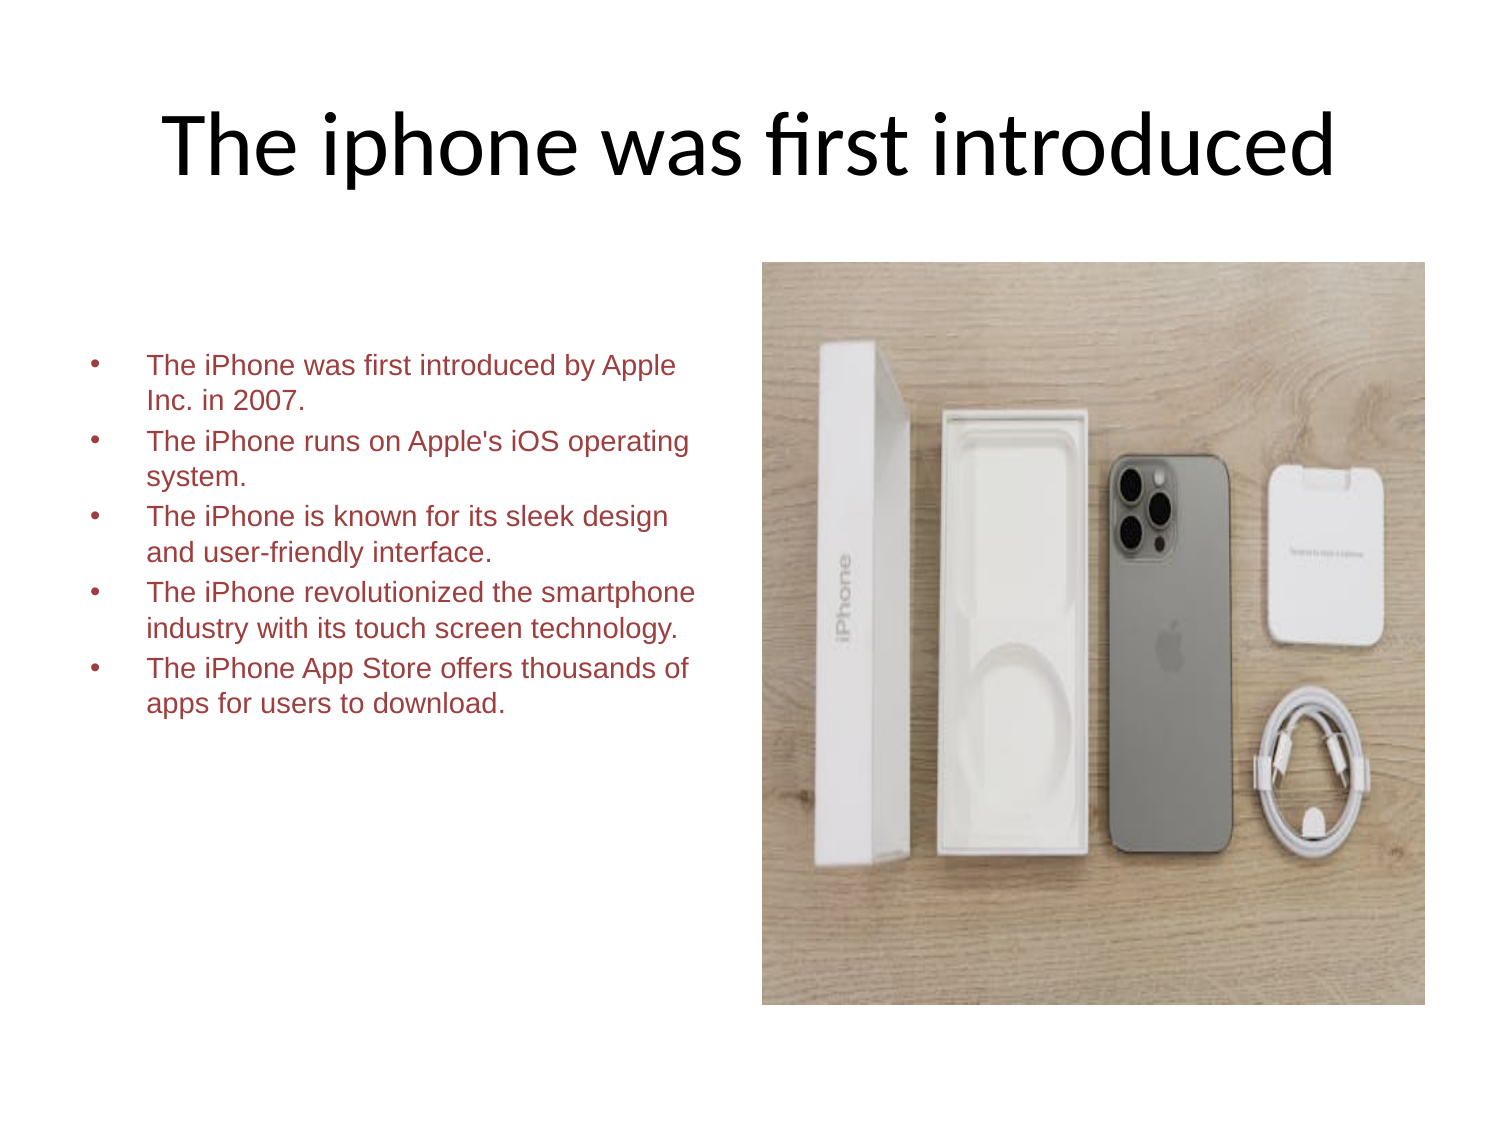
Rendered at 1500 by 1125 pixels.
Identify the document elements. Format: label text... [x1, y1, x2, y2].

list The iPhone was first introduced by Apple Inc. in 2007. The iPhone runs on Apple's iOS operating system. The iPhone is known for its sleek design and user-friendly interface. The iPhone revolutionized the smartphone industry with its touch screen technology. The iPhone App Store offers thousands of apps for users to download. [75, 262, 738, 1005]
title The iphone was first introduced [75, 45, 1425, 233]
picture [762, 262, 1426, 1006]
